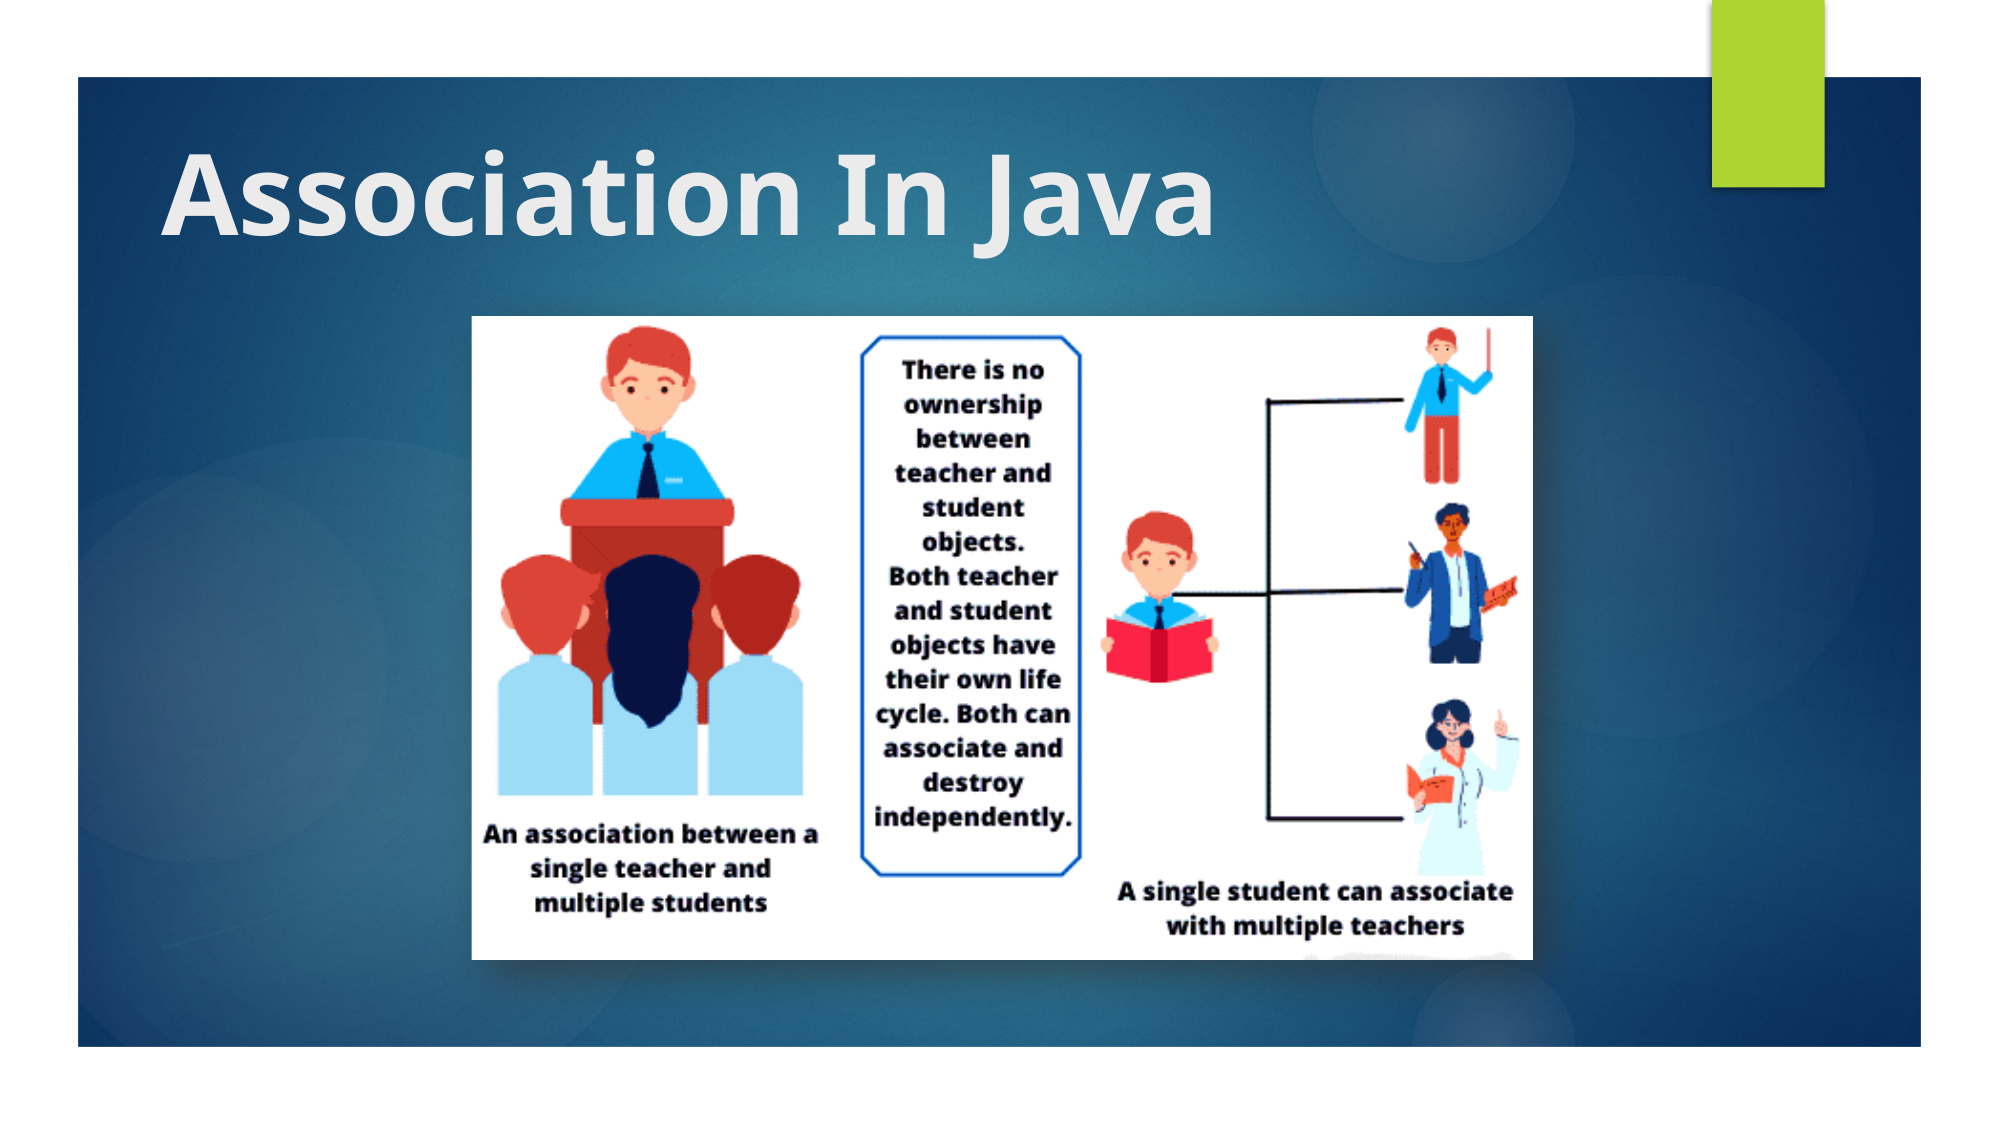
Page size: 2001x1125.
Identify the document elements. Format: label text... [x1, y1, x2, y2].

picture [471, 316, 1534, 960]
title Association In Java [145, 116, 1594, 266]
